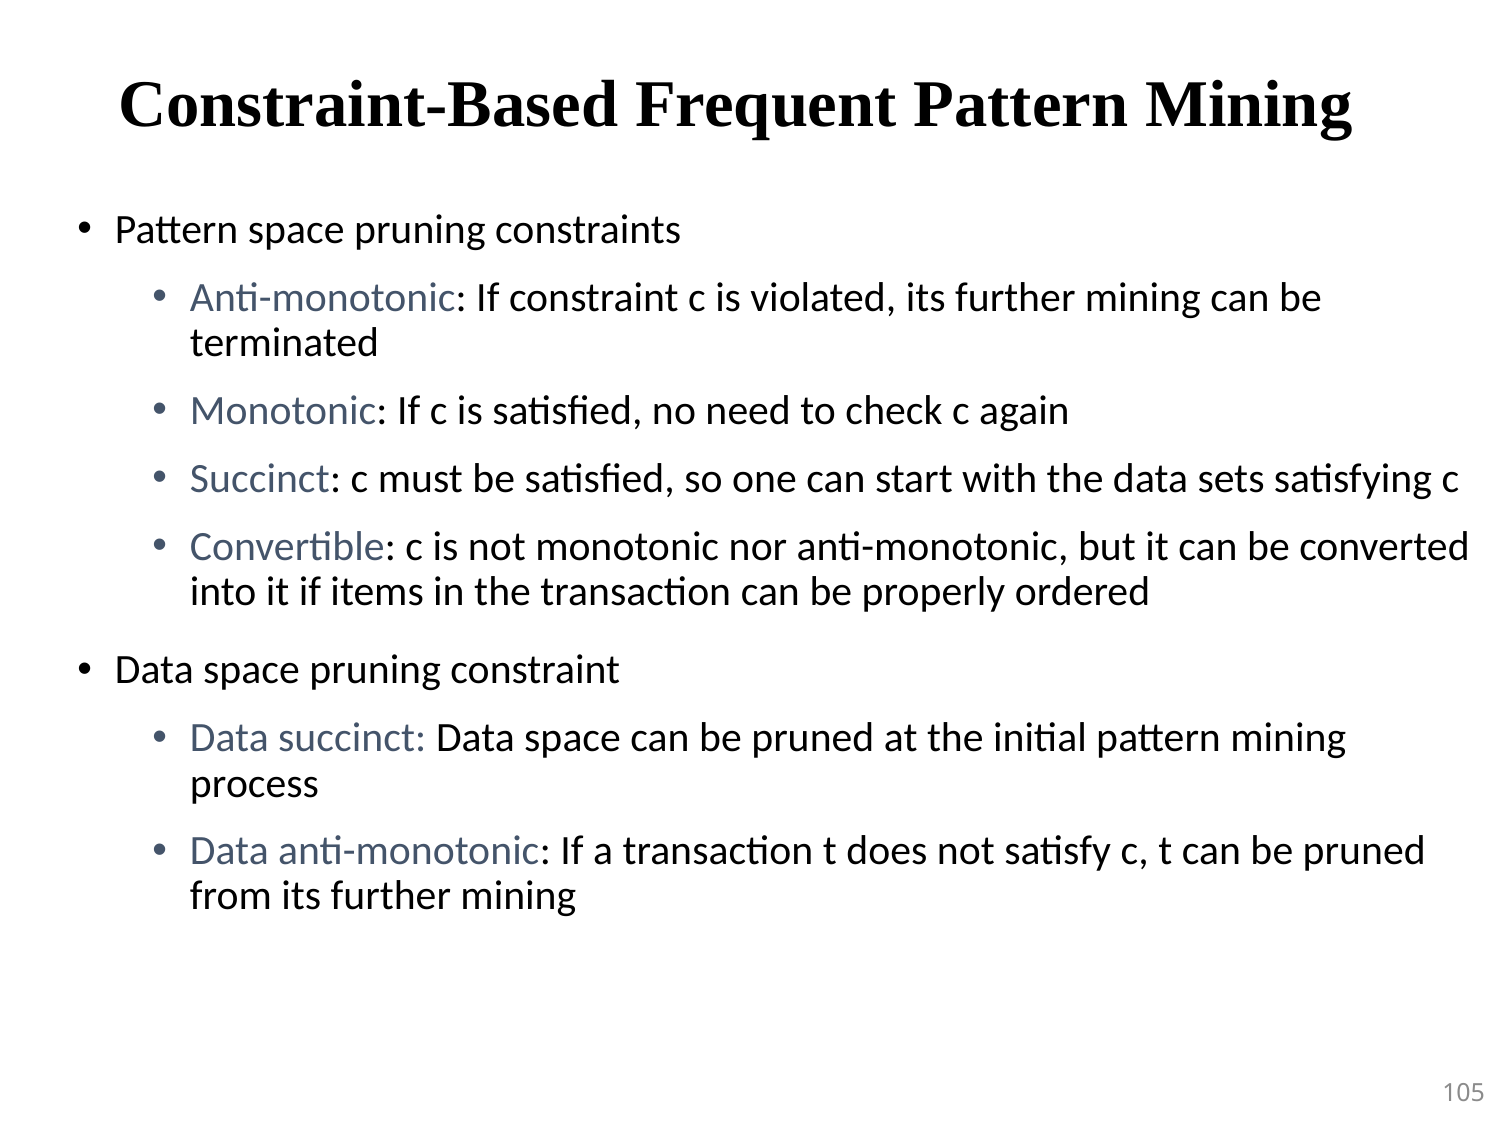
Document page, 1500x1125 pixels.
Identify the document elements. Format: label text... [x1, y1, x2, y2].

title Constraint-Based Frequent Pattern Mining [103, 59, 1397, 150]
slide_number 105 [1187, 1062, 1500, 1125]
list Pattern space pruning constraints Anti-monotonic: If constraint c is violated, its further mining can be terminated Monotonic: If c is satisfied, no need to check c again Succinct: c must be satisfied, so one can start with the data sets satisfying c Convertible: c is not monotonic nor anti-monotonic, but it can be converted into it if items in the transaction can be properly ordered Data space pruning constraint Data succinct: Data space can be pruned at the initial pattern mining process Data anti-monotonic: If a transaction t does not satisfy c, t can be pruned from its further mining [62, 200, 1489, 1075]
